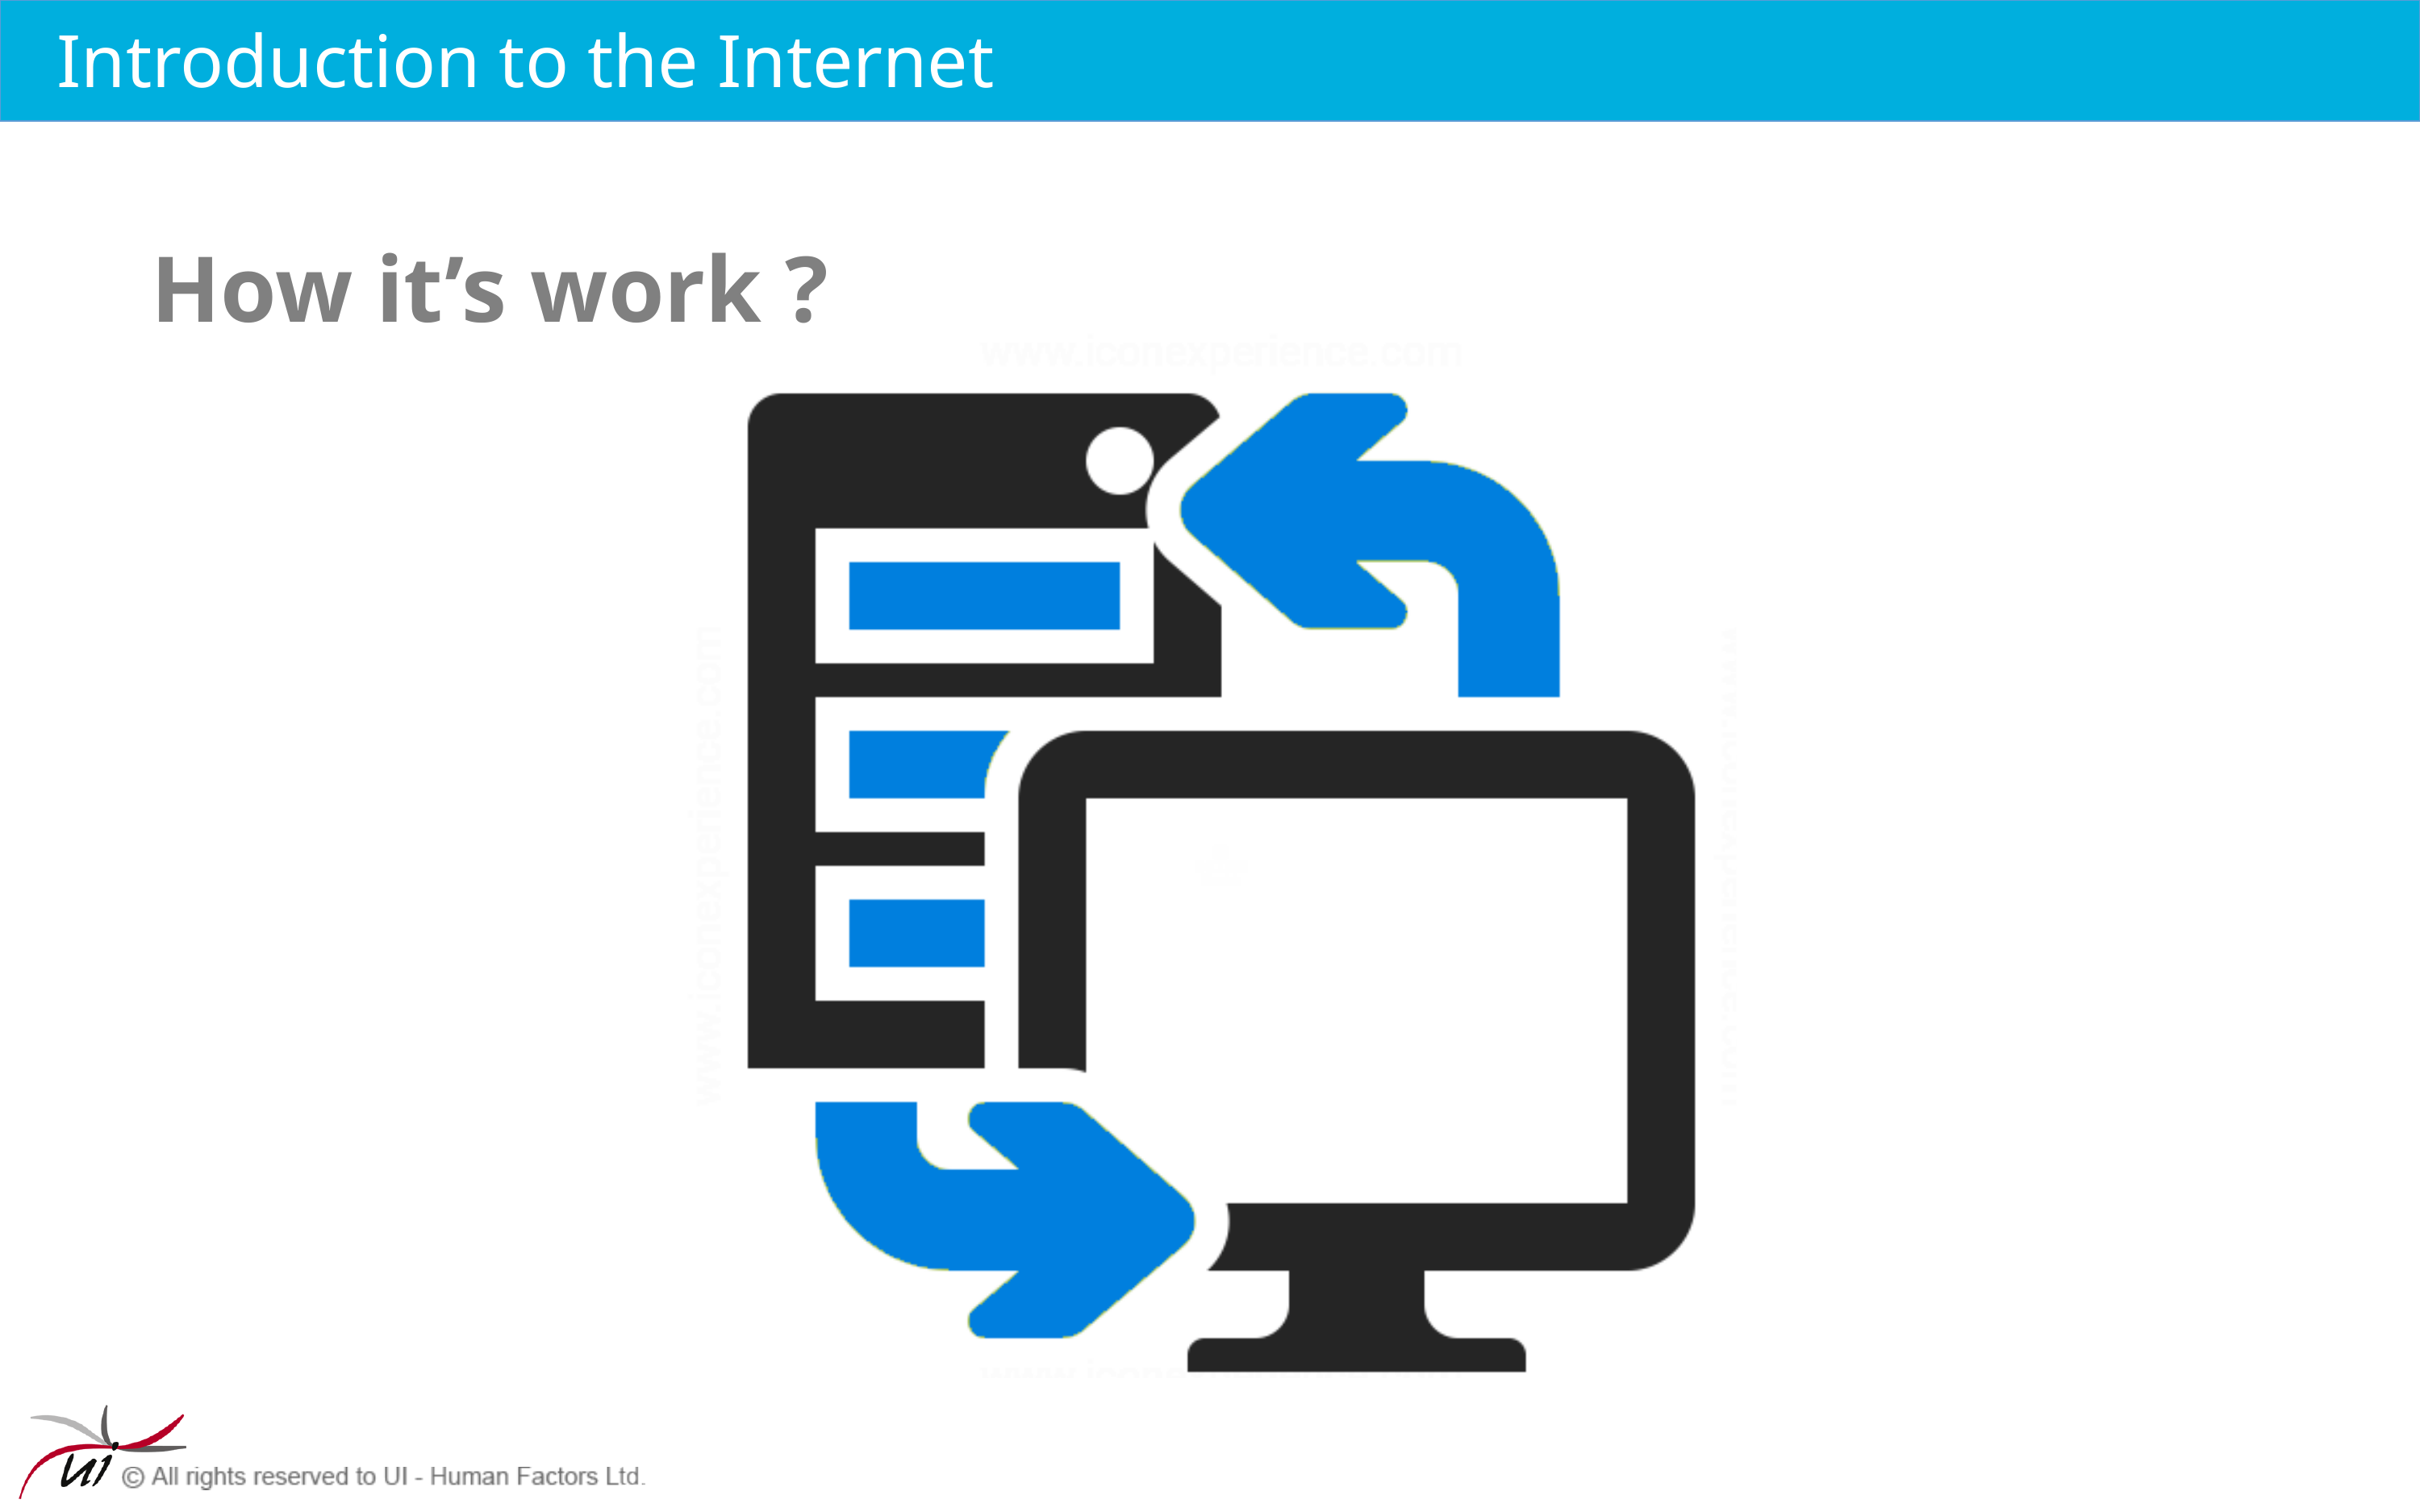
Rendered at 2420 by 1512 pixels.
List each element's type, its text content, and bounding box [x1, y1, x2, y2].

picture [681, 327, 1737, 1378]
text_box Introduction to the Internet [44, 9, 2375, 109]
text_box [0, 0, 2420, 122]
picture [19, 1405, 645, 1499]
text_box How it’s work ? [44, 171, 2372, 347]
